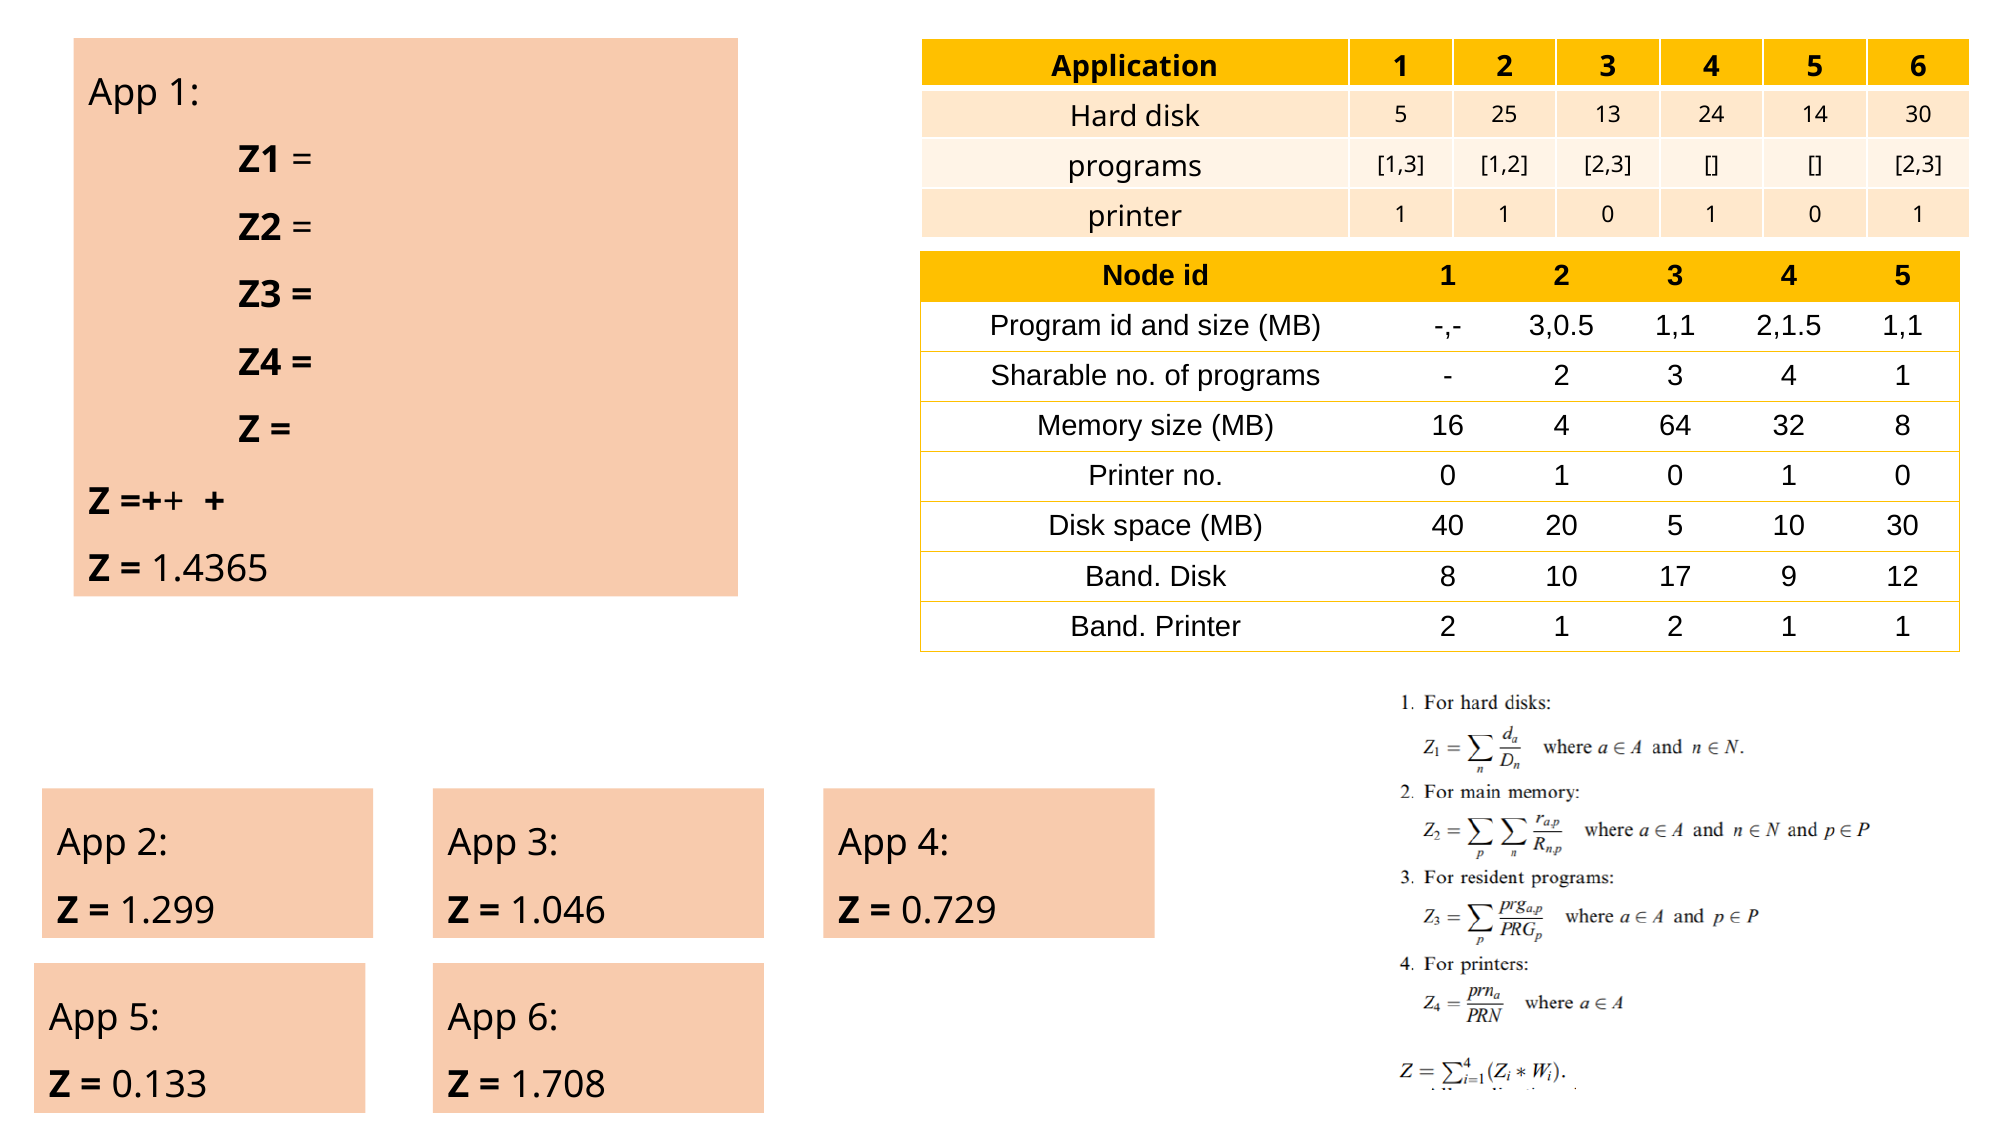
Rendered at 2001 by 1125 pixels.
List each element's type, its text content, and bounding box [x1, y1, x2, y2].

table_cell Band. Disk [921, 552, 1391, 601]
table_cell 12 [1846, 552, 1959, 601]
picture [1372, 673, 1895, 1109]
table_cell 1,1 [1618, 302, 1732, 351]
table_cell Disk space (MB) [921, 502, 1391, 551]
table_header Node id [921, 252, 1391, 301]
table_cell Program id and size (MB) [921, 302, 1391, 351]
table_header 6 [1868, 39, 1969, 85]
table_cell 2 [1618, 602, 1732, 651]
table_cell 3 [1618, 352, 1732, 401]
table_cell 1 [1846, 602, 1959, 651]
table_cell 1 [1505, 602, 1618, 651]
table_cell 2 [1505, 352, 1618, 401]
table_cell 10 [1732, 502, 1846, 551]
text_box App 6: Z = 1.708 [432, 963, 764, 1113]
table_cell 10 [1505, 552, 1618, 601]
table_cell 14 [1764, 91, 1866, 137]
table_cell [2,3] [1868, 139, 1969, 187]
table_cell 32 [1732, 402, 1846, 451]
table_cell 24 [1661, 91, 1762, 137]
table_cell 17 [1618, 552, 1732, 601]
table_header 1 [1391, 252, 1505, 301]
table_header 5 [1764, 39, 1866, 85]
table_cell 30 [1868, 91, 1969, 137]
table_header 2 [1454, 39, 1555, 85]
table_cell 5 [1618, 502, 1732, 551]
table_cell 0 [1764, 189, 1866, 237]
table_cell 1 [1661, 189, 1762, 237]
table_cell 20 [1505, 502, 1618, 551]
table_cell Printer no. [921, 452, 1391, 501]
text_box App 5: Z = 0.133 [34, 963, 366, 1113]
table_cell 0 [1618, 452, 1732, 501]
table_cell 1,1 [1846, 302, 1959, 351]
table_cell 4 [1732, 352, 1846, 401]
table_header 4 [1661, 39, 1762, 85]
table_cell - [1391, 352, 1505, 401]
table_cell 30 [1846, 502, 1959, 551]
table_header 3 [1557, 39, 1659, 85]
table_cell Band. Printer [921, 602, 1391, 651]
table_cell 8 [1846, 402, 1959, 451]
table_cell programs [922, 139, 1348, 187]
table_header 5 [1846, 252, 1959, 301]
table_cell [1,3] [1350, 139, 1452, 187]
table_cell 4 [1505, 402, 1618, 451]
table_cell 3,0.5 [1505, 302, 1618, 351]
table_cell 9 [1732, 552, 1846, 601]
table_cell [] [1661, 139, 1762, 187]
table_cell 1 [1732, 602, 1846, 651]
table_cell [1,2] [1454, 139, 1555, 187]
text_box App 3: Z = 1.046 [432, 788, 764, 938]
table_cell 1 [1454, 189, 1555, 237]
table_cell 2,1.5 [1732, 302, 1846, 351]
table_cell Sharable no. of programs [921, 352, 1391, 401]
table_cell [2,3] [1557, 139, 1659, 187]
table_header 2 [1505, 252, 1618, 301]
table_cell Hard disk [922, 91, 1348, 137]
table_header 3 [1618, 252, 1732, 301]
table_cell -,- [1391, 302, 1505, 351]
table_cell 64 [1618, 402, 1732, 451]
table_cell Memory size (MB) [921, 402, 1391, 451]
table_cell 8 [1391, 552, 1505, 601]
table_cell 1 [1505, 452, 1618, 501]
table_cell 0 [1557, 189, 1659, 237]
table_header 1 [1350, 39, 1452, 85]
text_box App 4: Z = 0.729 [823, 788, 1155, 938]
table_cell 1 [1732, 452, 1846, 501]
text_box App 2: Z = 1.299 [42, 788, 374, 938]
table_header 4 [1732, 252, 1846, 301]
table_header Application [922, 39, 1348, 85]
table_cell 40 [1391, 502, 1505, 551]
table_cell 0 [1391, 452, 1505, 501]
table_cell printer [922, 189, 1348, 237]
table_cell 5 [1350, 91, 1452, 137]
table_cell 2 [1391, 602, 1505, 651]
table_cell 13 [1557, 91, 1659, 137]
table_cell 1 [1350, 189, 1452, 237]
table_cell 0 [1846, 452, 1959, 501]
table_cell 25 [1454, 91, 1555, 137]
table_cell 1 [1846, 352, 1959, 401]
table_cell [] [1764, 139, 1866, 187]
table_cell 16 [1391, 402, 1505, 451]
table_cell 1 [1868, 189, 1969, 237]
